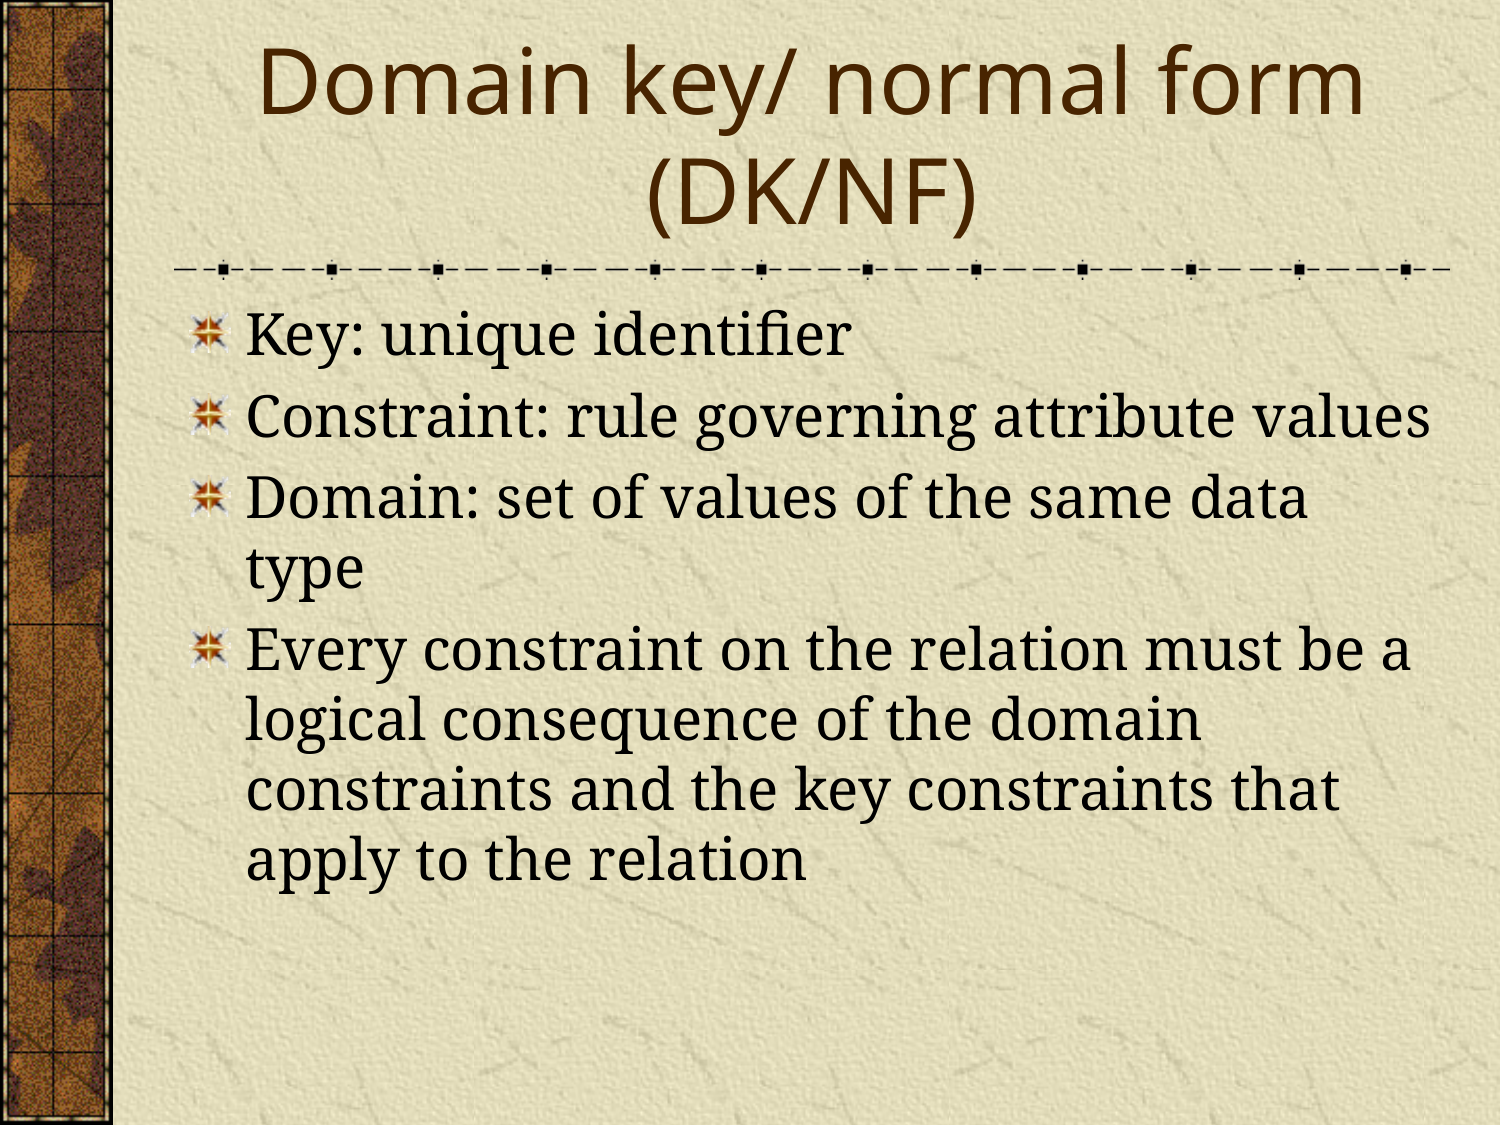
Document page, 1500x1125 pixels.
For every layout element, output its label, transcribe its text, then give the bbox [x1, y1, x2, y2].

list Key: unique identifier Constraint: rule governing attribute values Domain: set of values of the same data type Every constraint on the relation must be a logical consequence of the domain constraints and the key constraints that apply to the relation [173, 289, 1449, 965]
title Domain key/ normal form (DK/NF) [174, 62, 1451, 251]
picture [0, 0, 1500, 1125]
